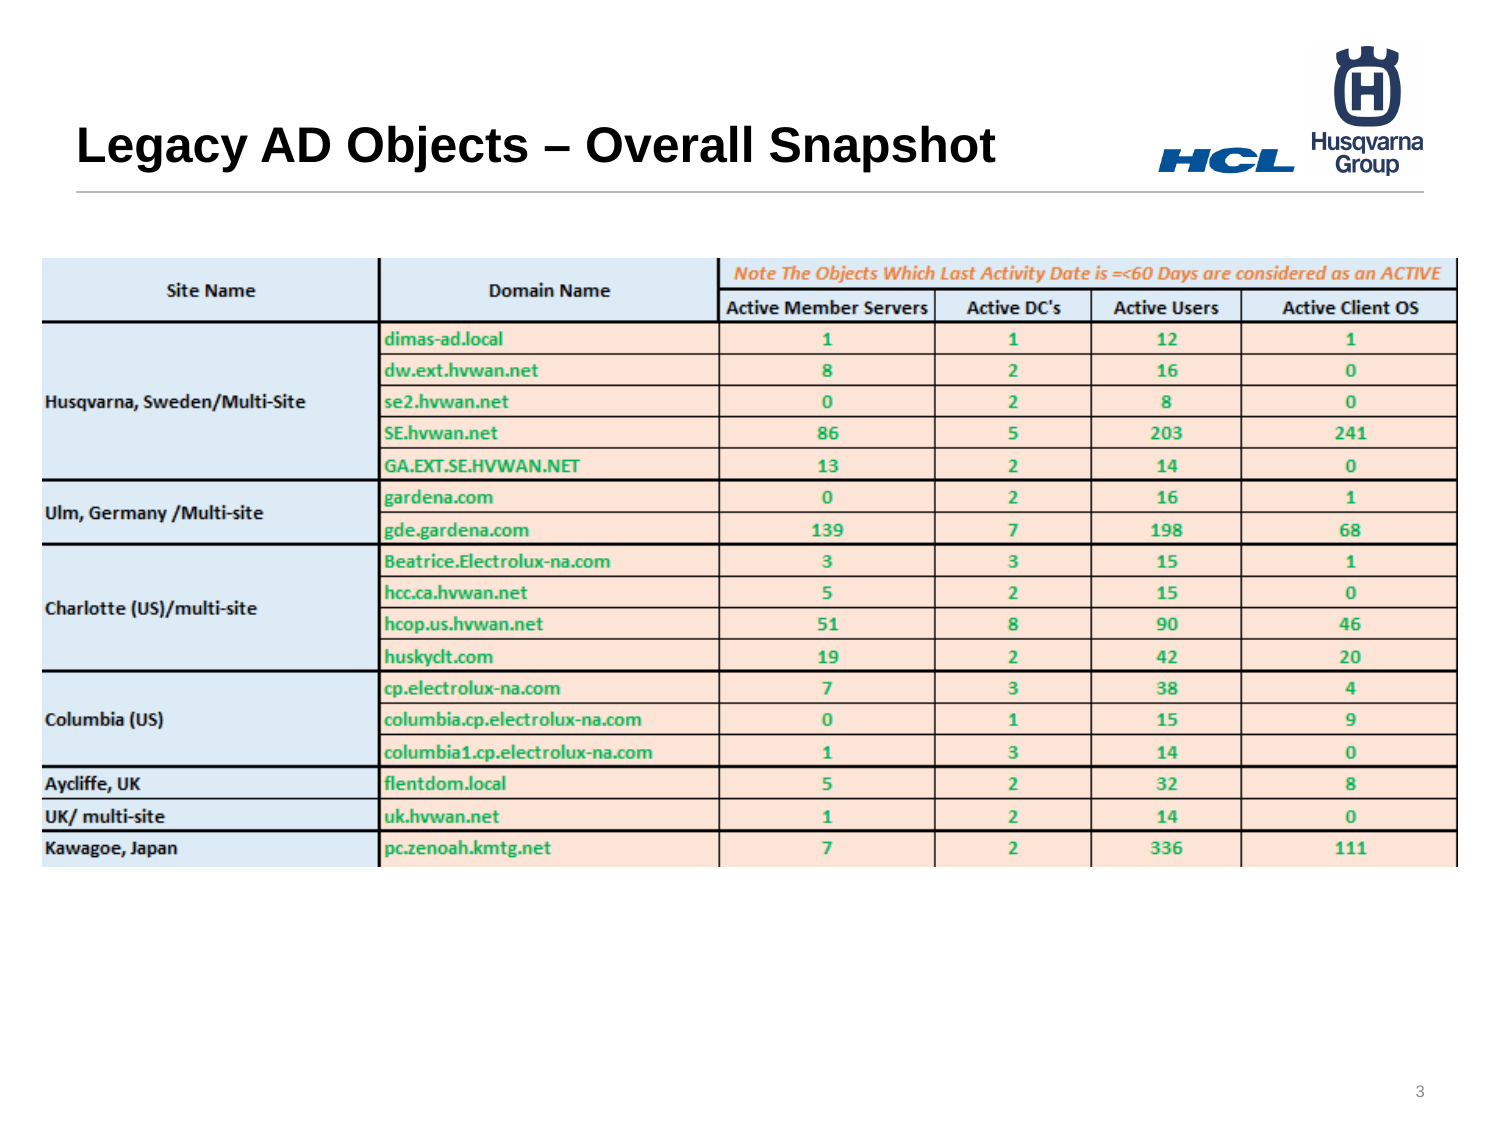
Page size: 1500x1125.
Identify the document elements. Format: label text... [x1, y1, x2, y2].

picture [1309, 44, 1425, 177]
picture [41, 258, 1458, 867]
slide_number 3 [1404, 1080, 1425, 1101]
title Legacy AD Objects – Overall Snapshot [76, 63, 1137, 173]
picture [1157, 146, 1295, 174]
